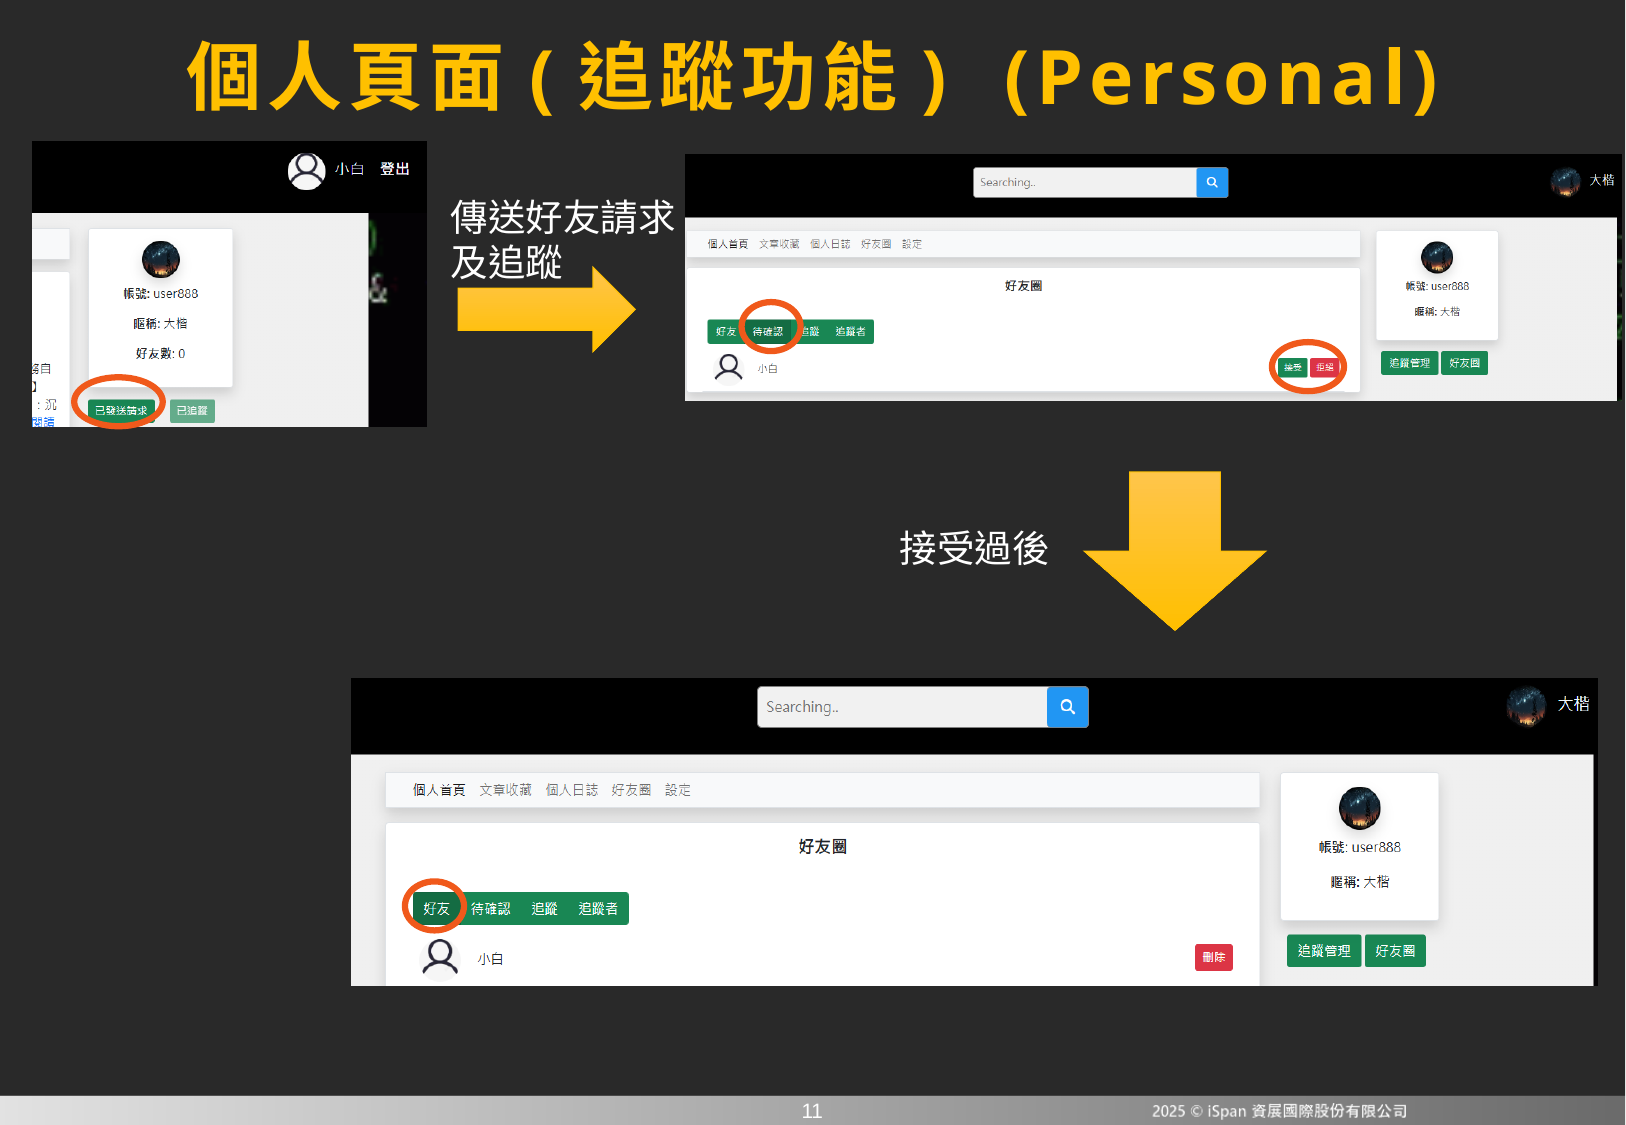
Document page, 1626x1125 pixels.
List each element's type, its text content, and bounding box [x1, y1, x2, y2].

text_box [457, 292, 637, 353]
text_box 接受過後 [884, 517, 1065, 578]
text_box 傳送好友請求 及追蹤 [435, 141, 691, 292]
picture [0, 0, 1626, 1125]
text_box [1082, 471, 1268, 632]
title 個人頁面(追蹤功能) (Personal) [103, 12, 1522, 138]
